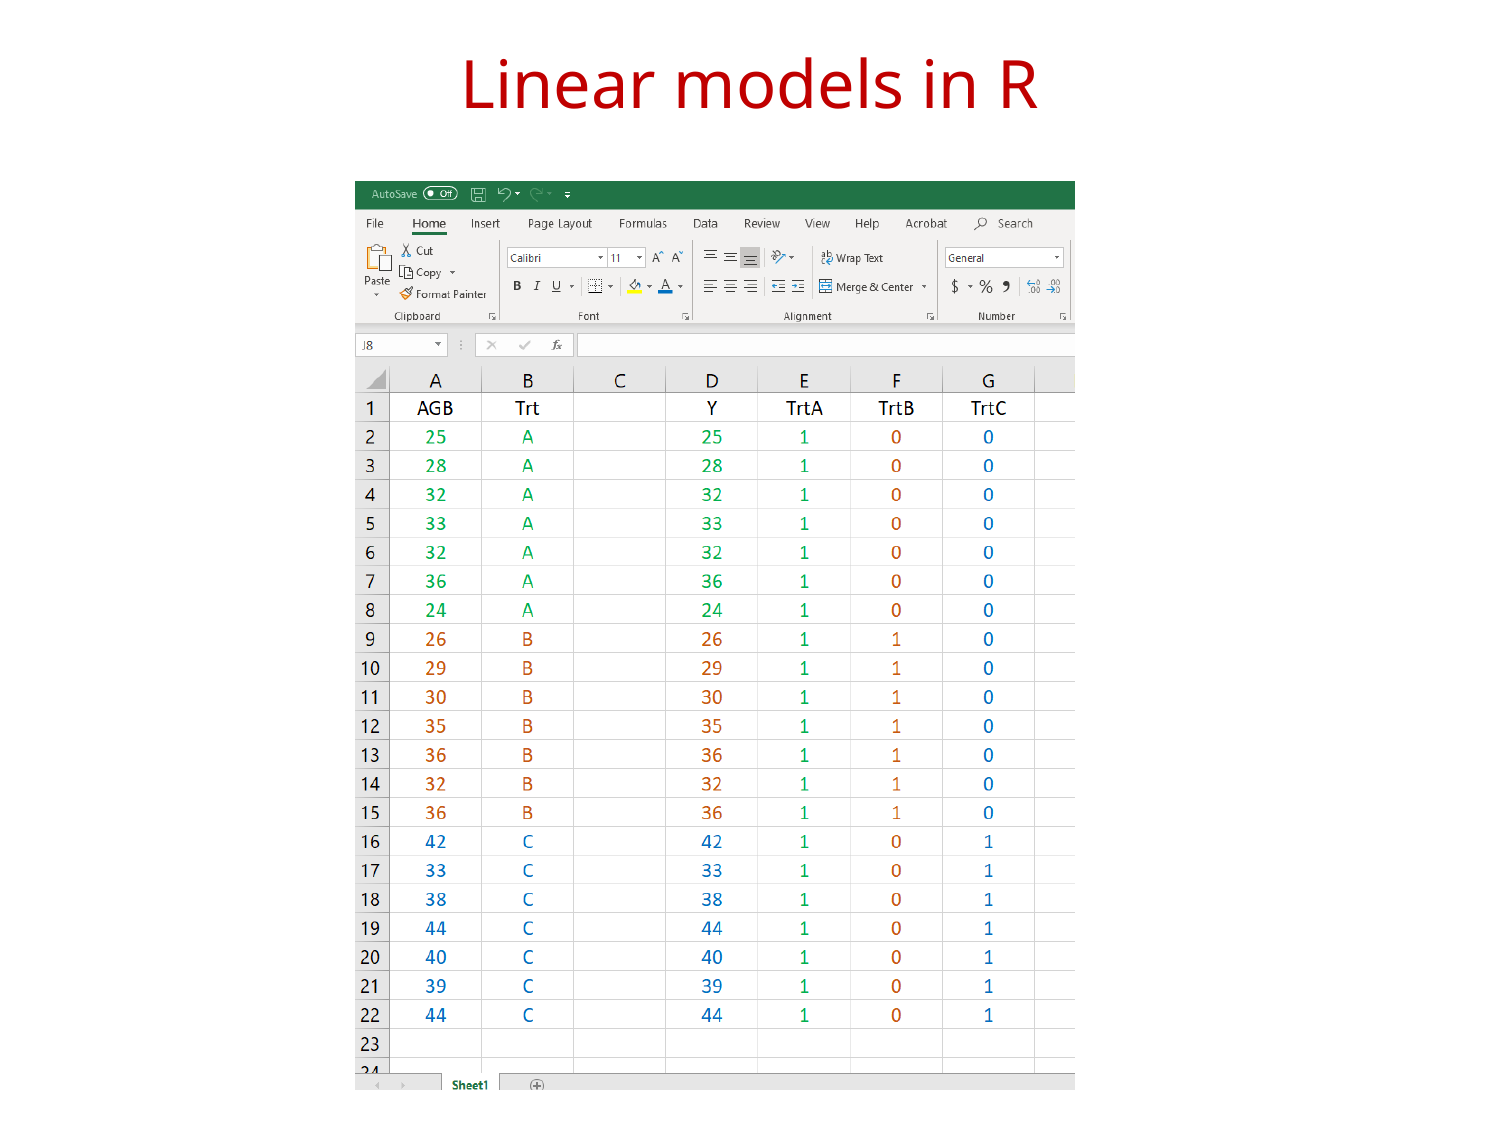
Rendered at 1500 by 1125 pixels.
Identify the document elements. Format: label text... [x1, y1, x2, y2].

picture [355, 181, 1075, 1090]
title Linear models in R [10, 7, 1490, 167]
